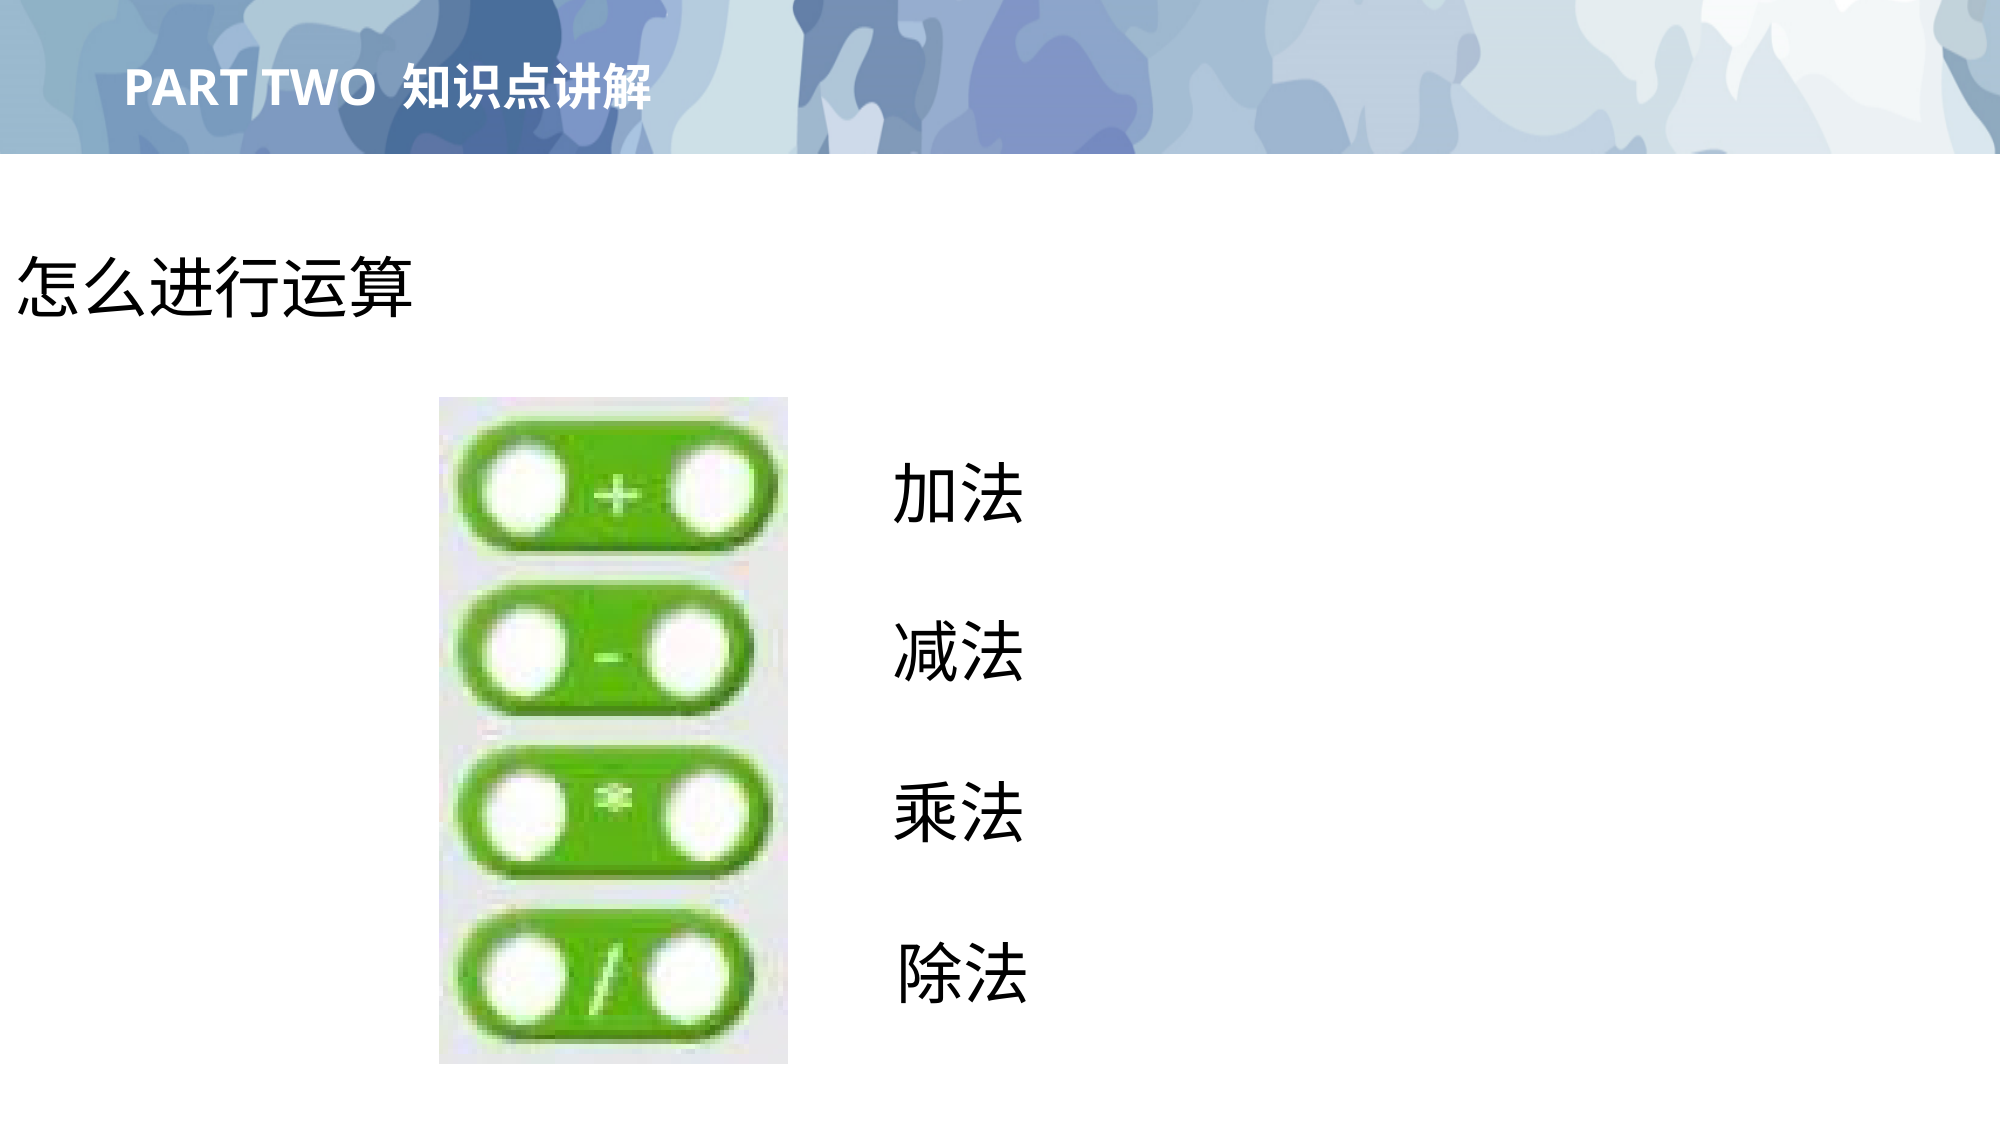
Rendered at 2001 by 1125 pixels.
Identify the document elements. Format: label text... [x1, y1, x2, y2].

text_box 加法 [877, 444, 1534, 540]
list PART TWO 知识点讲解 [107, 41, 979, 130]
picture [439, 397, 788, 1064]
text_box 减法 [877, 602, 1534, 698]
picture [0, 0, 2000, 154]
text_box 怎么进行运算 [0, 238, 657, 334]
text_box 除法 [881, 924, 1538, 1020]
text_box 乘法 [877, 763, 1538, 859]
